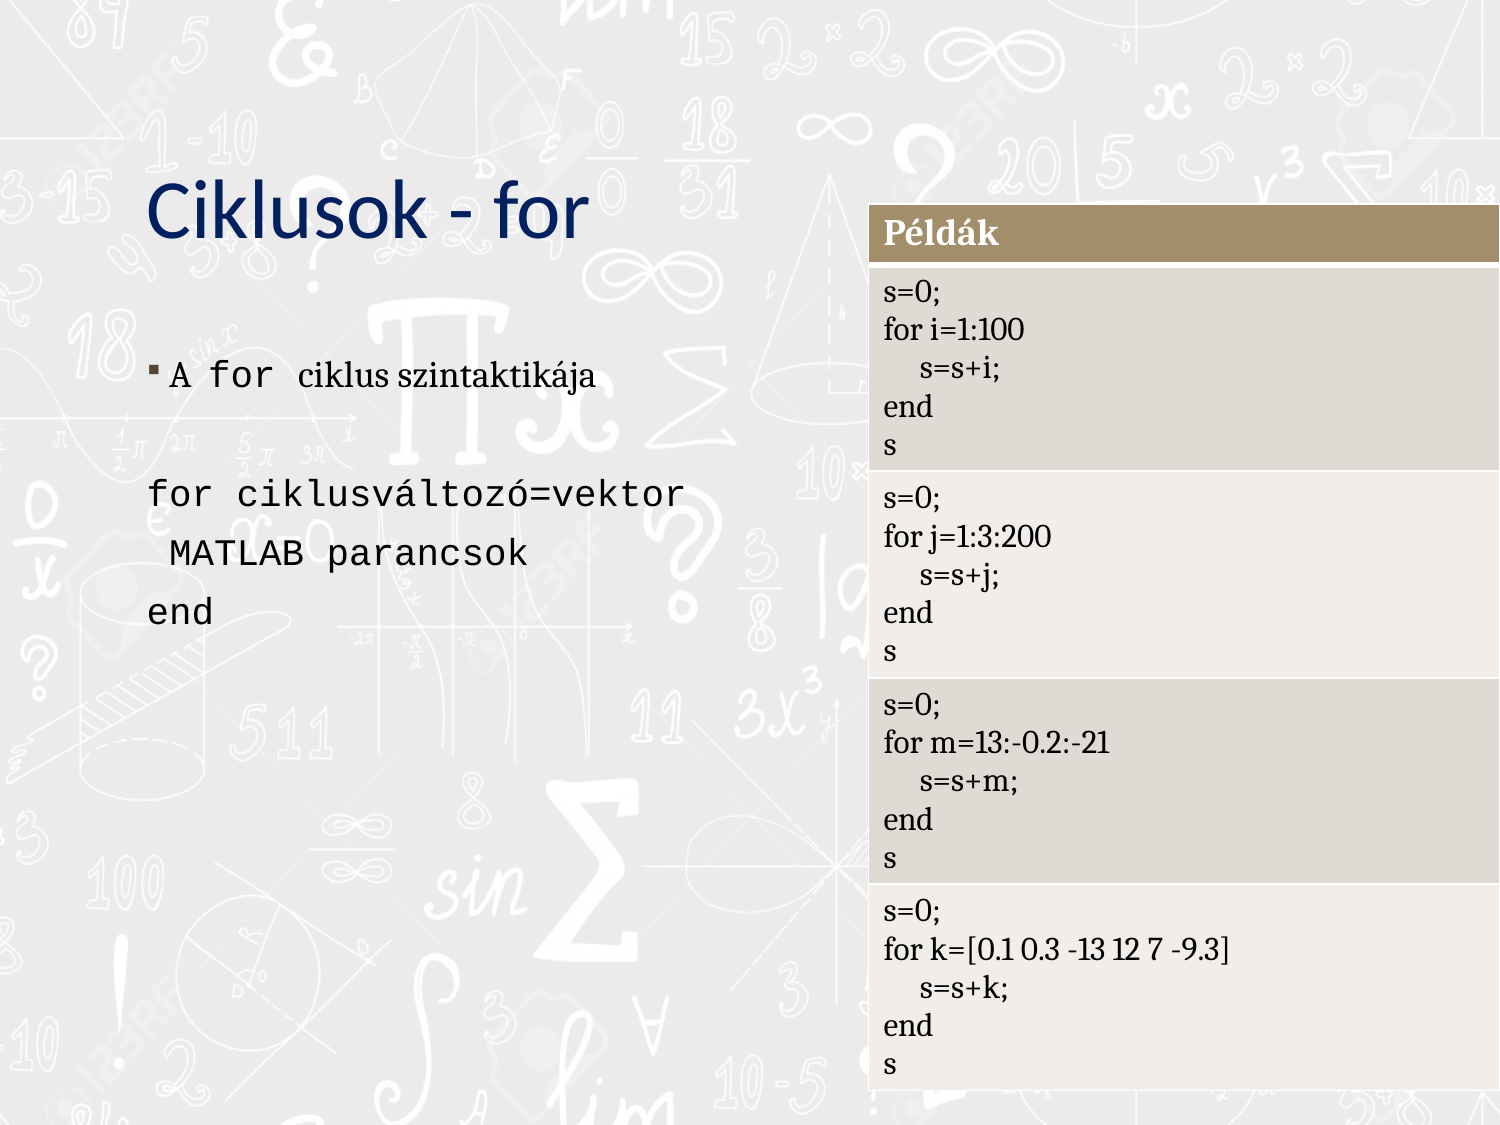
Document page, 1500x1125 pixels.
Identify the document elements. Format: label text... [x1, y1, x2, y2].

title Ciklusok - for [131, 79, 1370, 344]
table_cell s=0; for j=1:3:200 s=s+j; end s [869, 472, 1499, 677]
table_cell s=0; for m=13:-0.2:-21 s=s+m; end s [869, 679, 1499, 883]
list A for ciklus szintaktikája for ciklusváltozó=vektor MATLAB parancsok end [131, 348, 868, 1013]
table_header Példák [1370, 205, 1499, 262]
table_cell s=0; for k=[0.1 0.3 -13 12 7 -9.3] s=s+k; end s [869, 885, 1499, 1090]
table_cell s=0; for i=1:100 s=s+i; end s [869, 268, 1499, 470]
